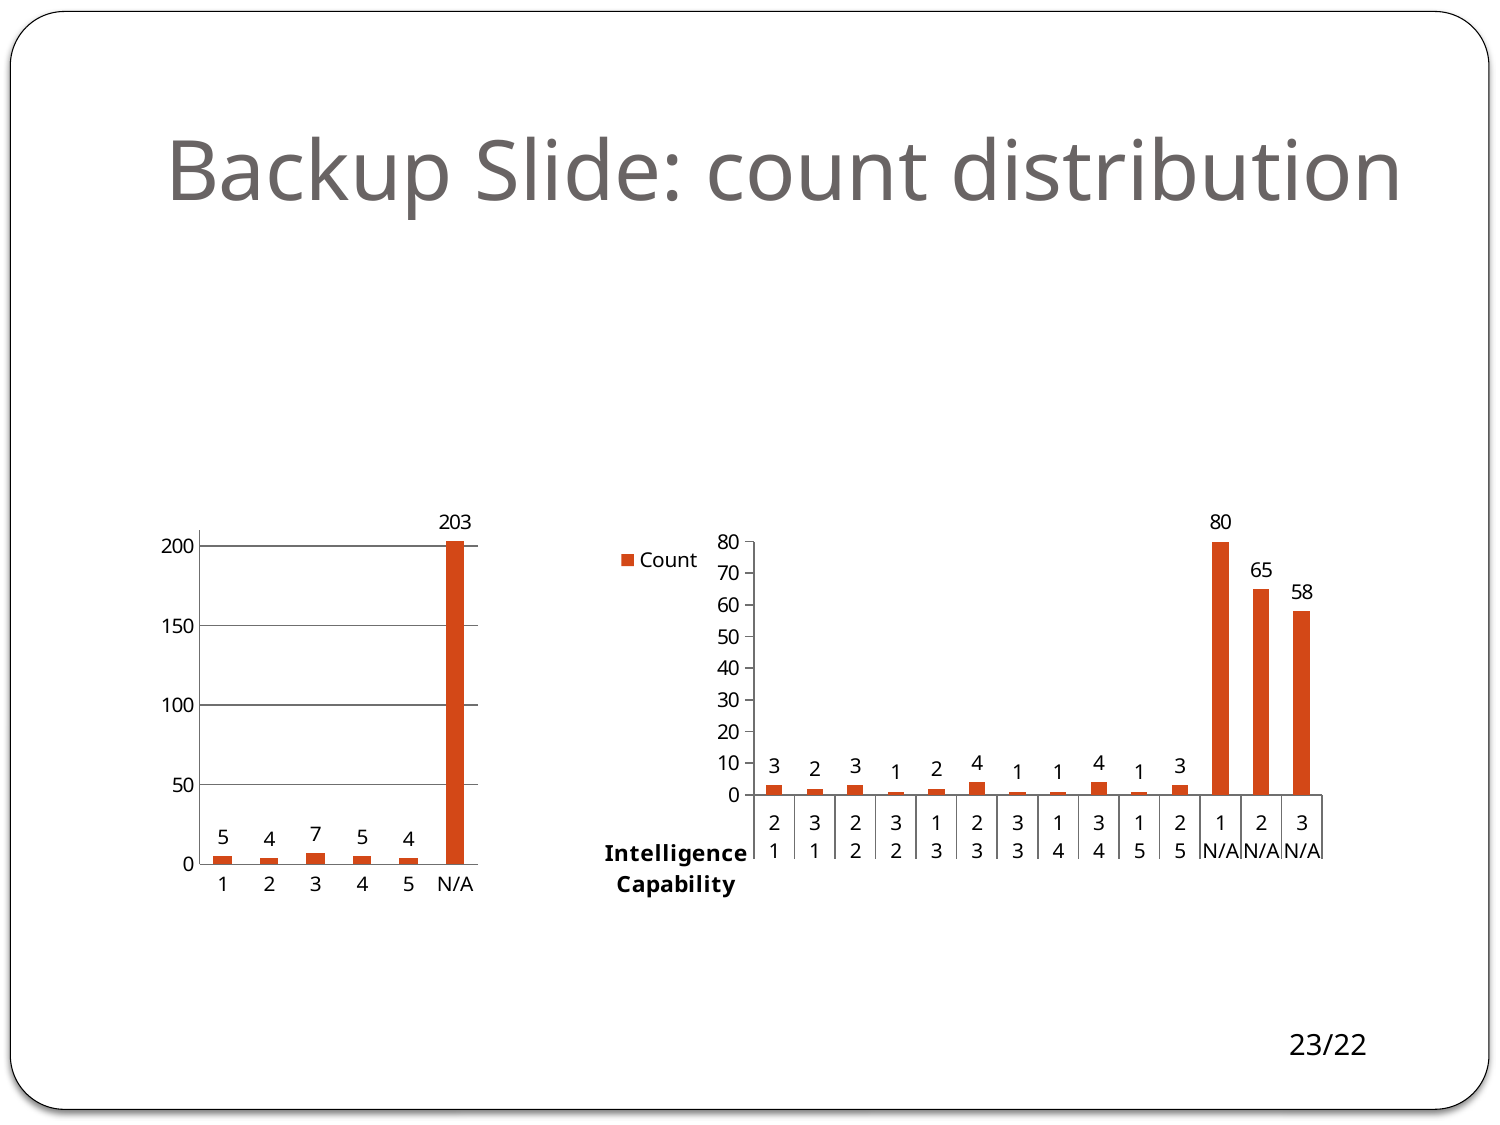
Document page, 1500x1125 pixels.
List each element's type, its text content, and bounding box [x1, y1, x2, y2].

chart [153, 508, 485, 905]
title Backup Slide: count distribution [150, 45, 1425, 233]
chart [599, 508, 1337, 973]
